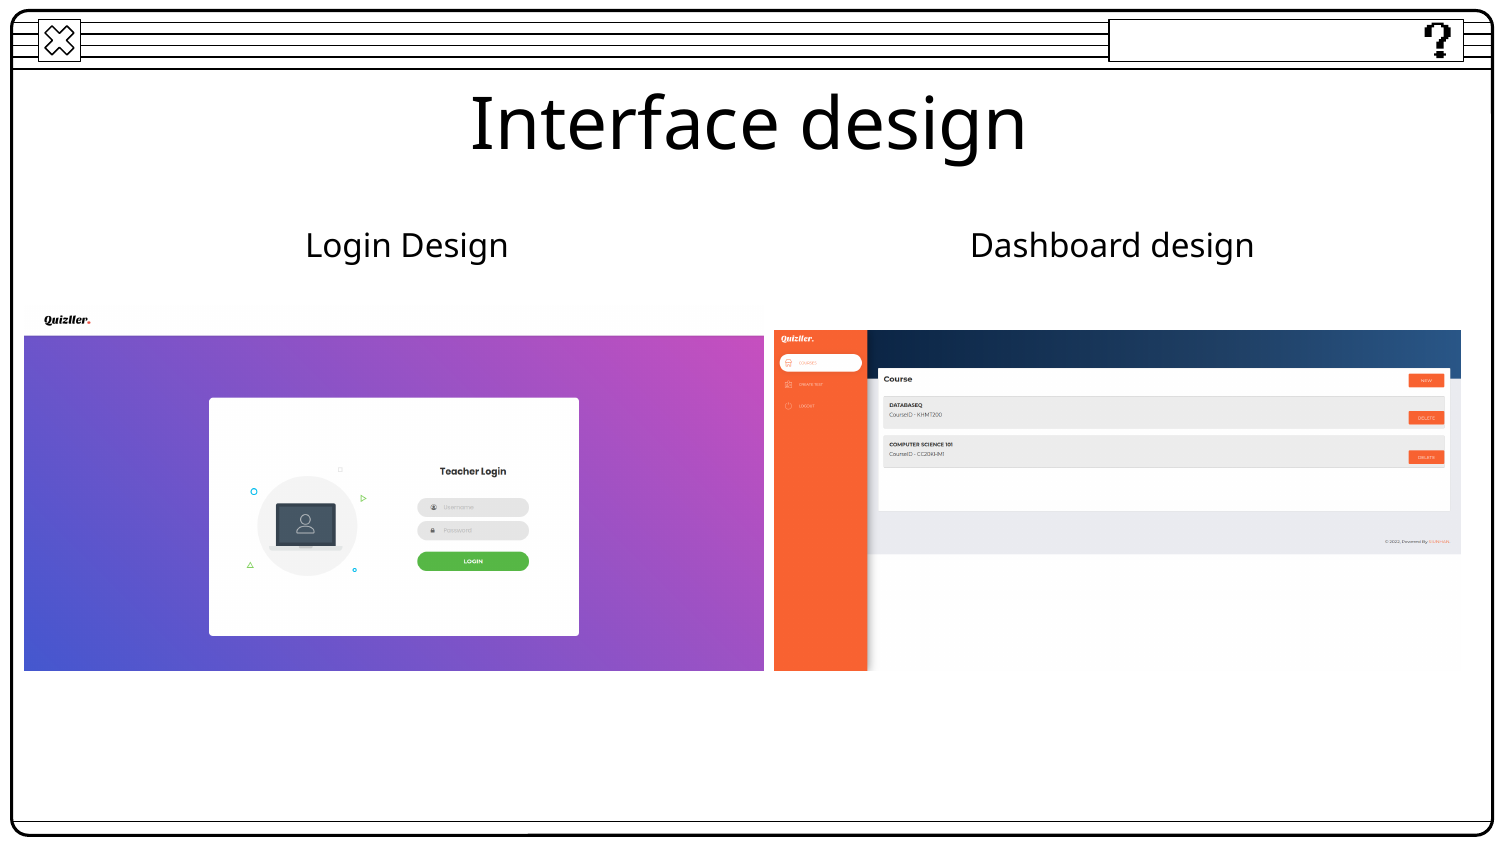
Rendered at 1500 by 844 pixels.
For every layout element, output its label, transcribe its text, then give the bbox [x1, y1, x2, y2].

text_box Login Design [59, 209, 756, 280]
picture [773, 330, 1461, 671]
text_box Dashboard design [788, 209, 1446, 280]
picture [24, 304, 765, 671]
title Interface design [118, 72, 1382, 167]
